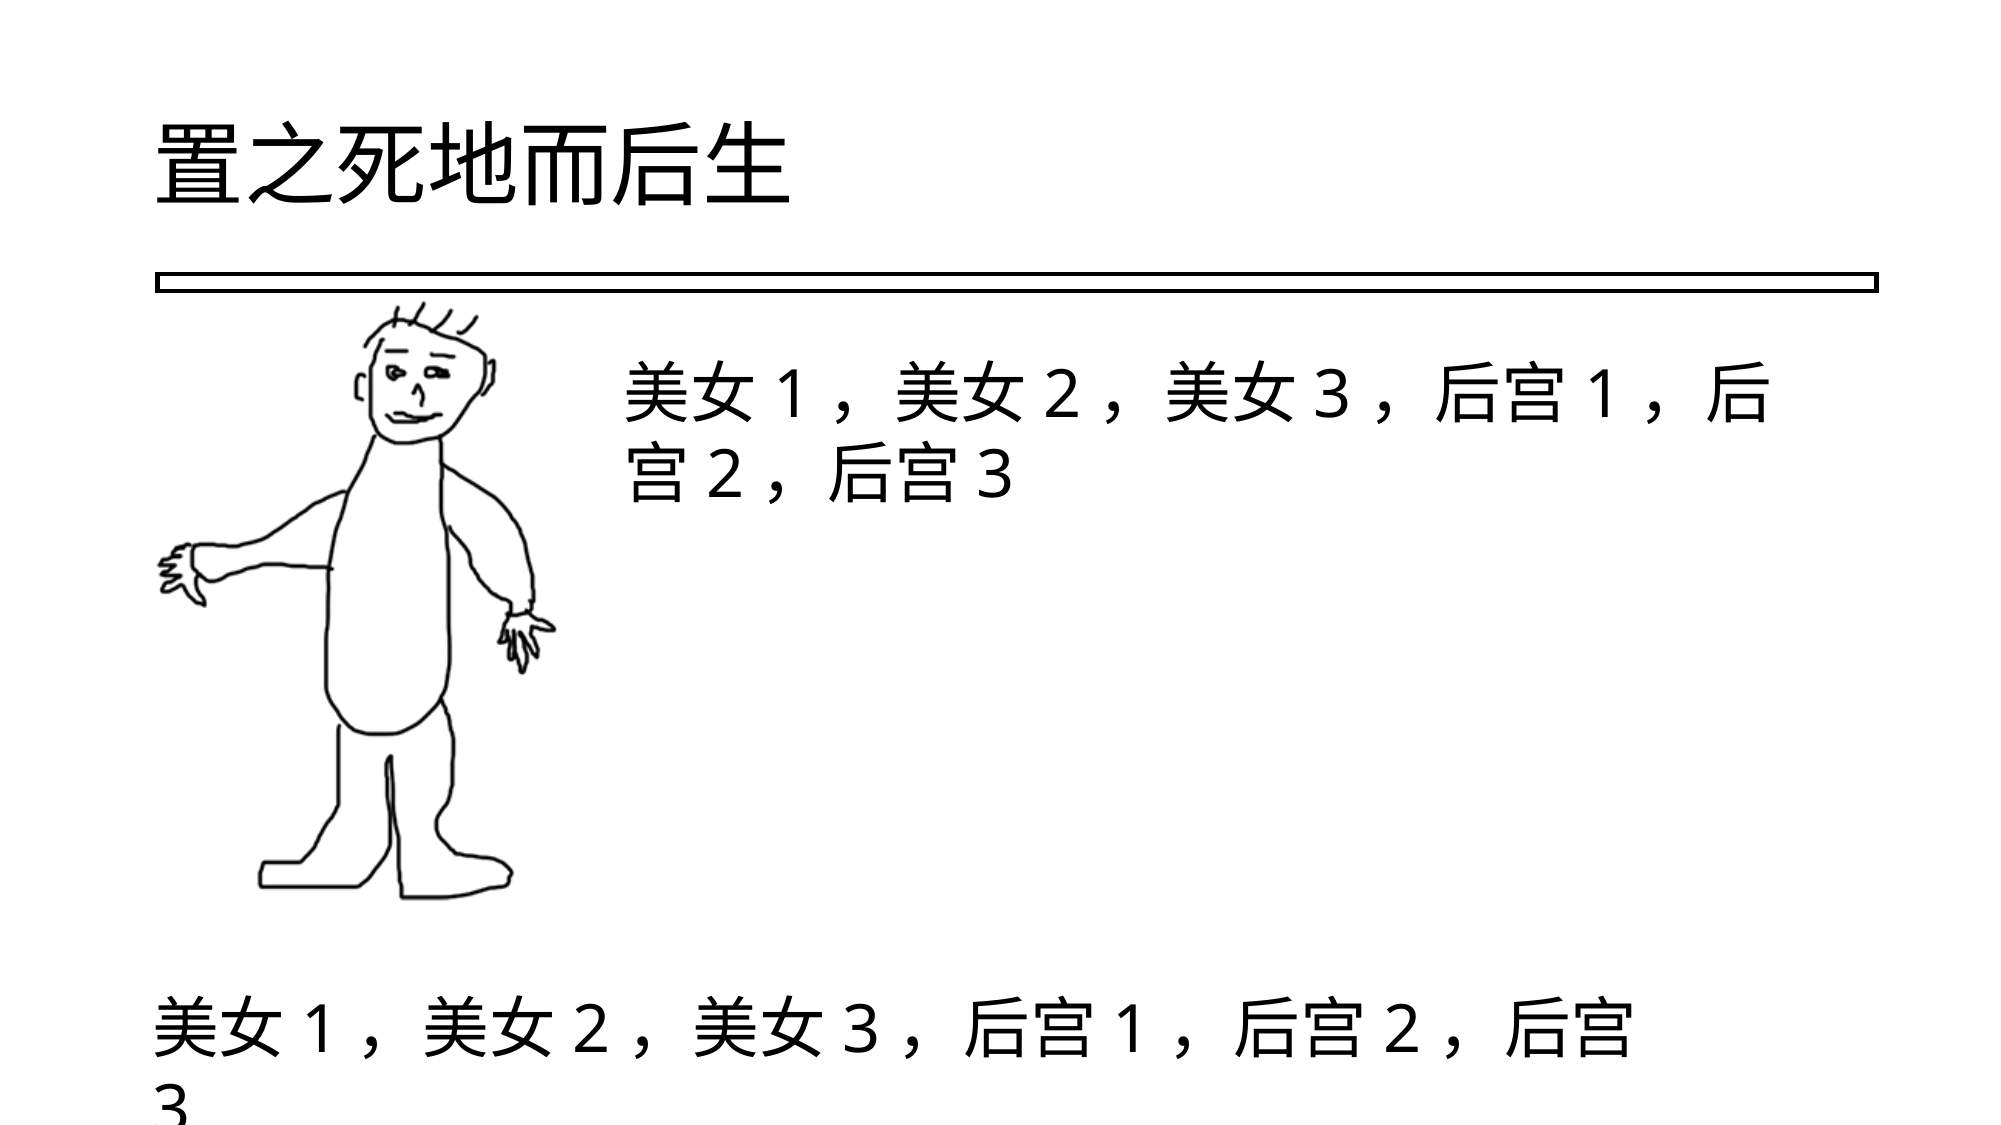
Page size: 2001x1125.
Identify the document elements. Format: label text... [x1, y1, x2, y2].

picture [37, 273, 809, 940]
title 置之死地而后生 [137, 59, 1863, 273]
text_box 美女1，美女2，美女3，后宫1，后宫2，后宫3 [137, 978, 1665, 1125]
text_box [809, 273, 1877, 292]
text_box 美女1，美女2，美女3，后宫1，后宫2，后宫3 [809, 343, 1791, 518]
